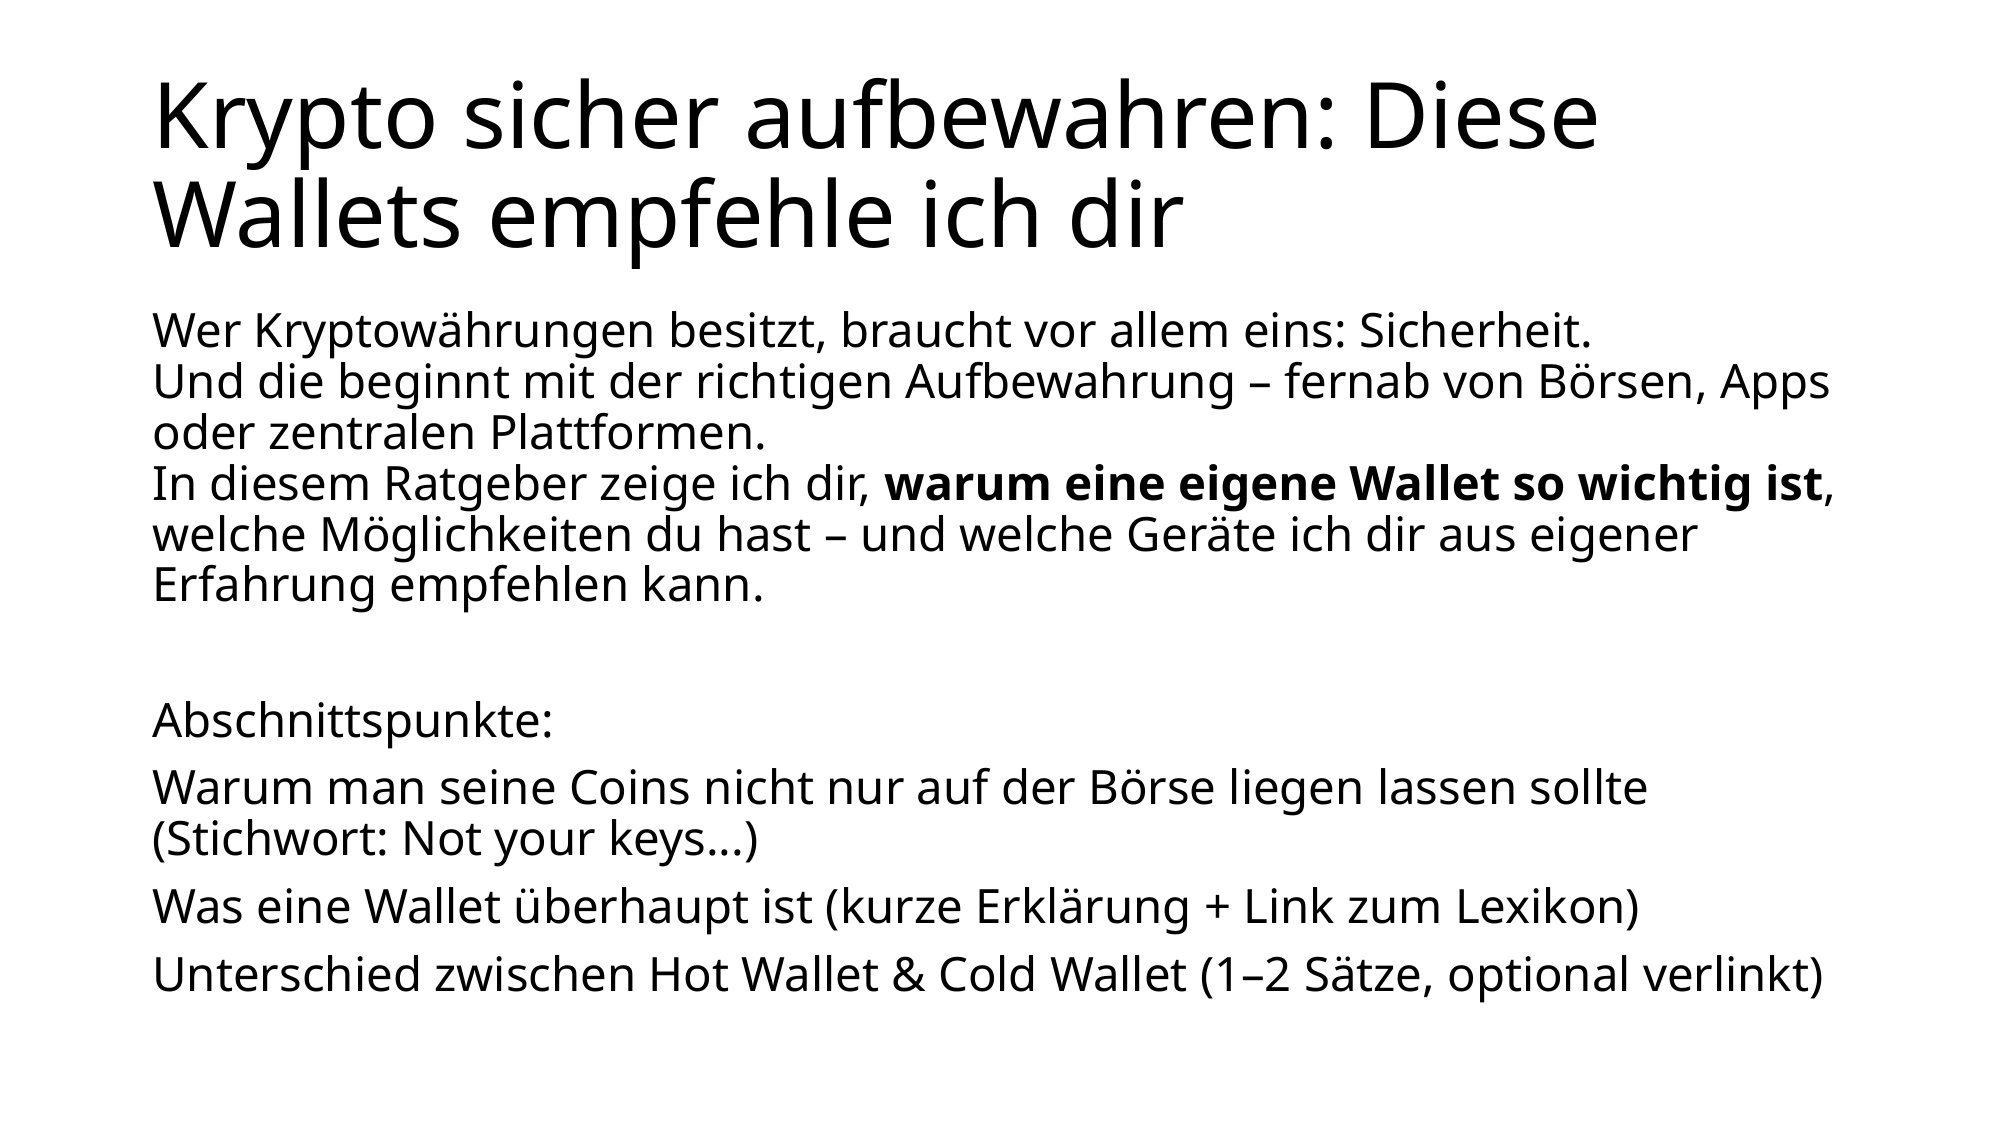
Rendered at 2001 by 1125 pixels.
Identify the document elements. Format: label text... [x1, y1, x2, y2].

title Krypto sicher aufbewahren: Diese Wallets empfehle ich dir [137, 59, 1863, 278]
list Wer Kryptowährungen besitzt, braucht vor allem eins: Sicherheit. Und die beginnt mit der richtigen Aufbewahrung – fernab von Börsen, Apps oder zentralen Plattformen. In diesem Ratgeber zeige ich dir, warum eine eigene Wallet so wichtig ist, welche Möglichkeiten du hast – und welche Geräte ich dir aus eigener Erfahrung empfehlen kann. Abschnittspunkte: Warum man seine Coins nicht nur auf der Börse liegen lassen sollte (Stichwort: Not your keys...) Was eine Wallet überhaupt ist (kurze Erklärung + Link zum Lexikon) Unterschied zwischen Hot Wallet & Cold Wallet (1–2 Sätze, optional verlinkt) [137, 299, 1863, 1014]
